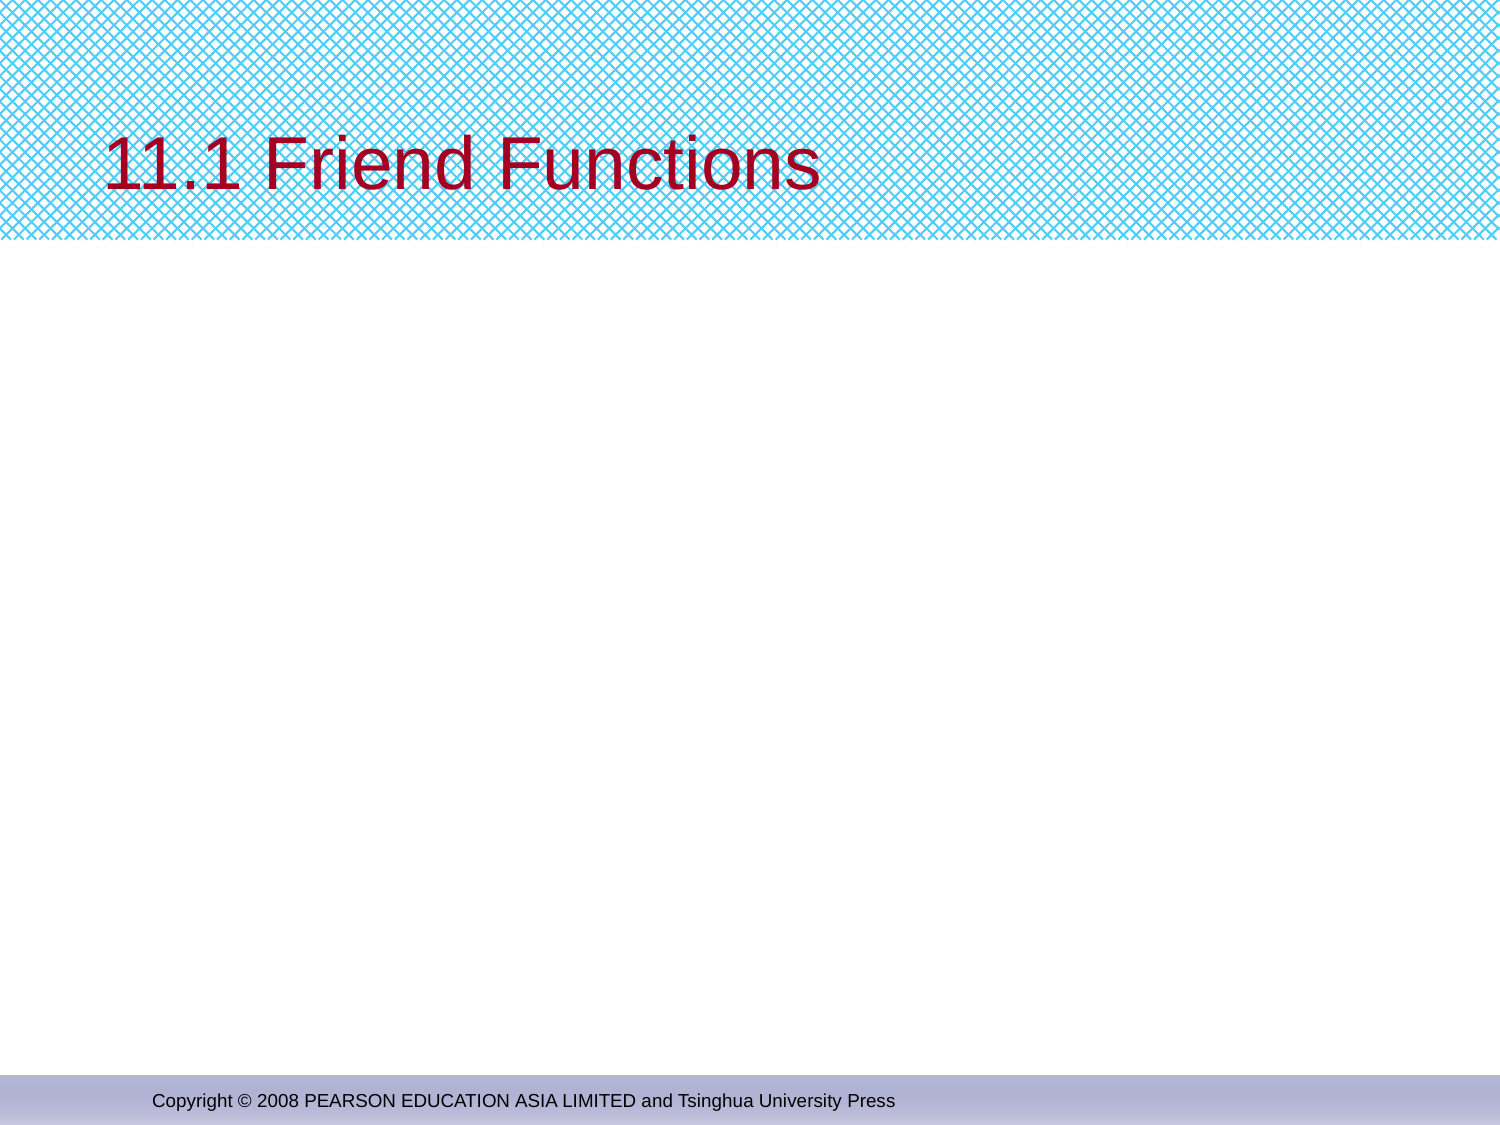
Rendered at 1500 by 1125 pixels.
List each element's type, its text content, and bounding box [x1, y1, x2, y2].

title 11.1 Friend Functions [87, 49, 1450, 213]
